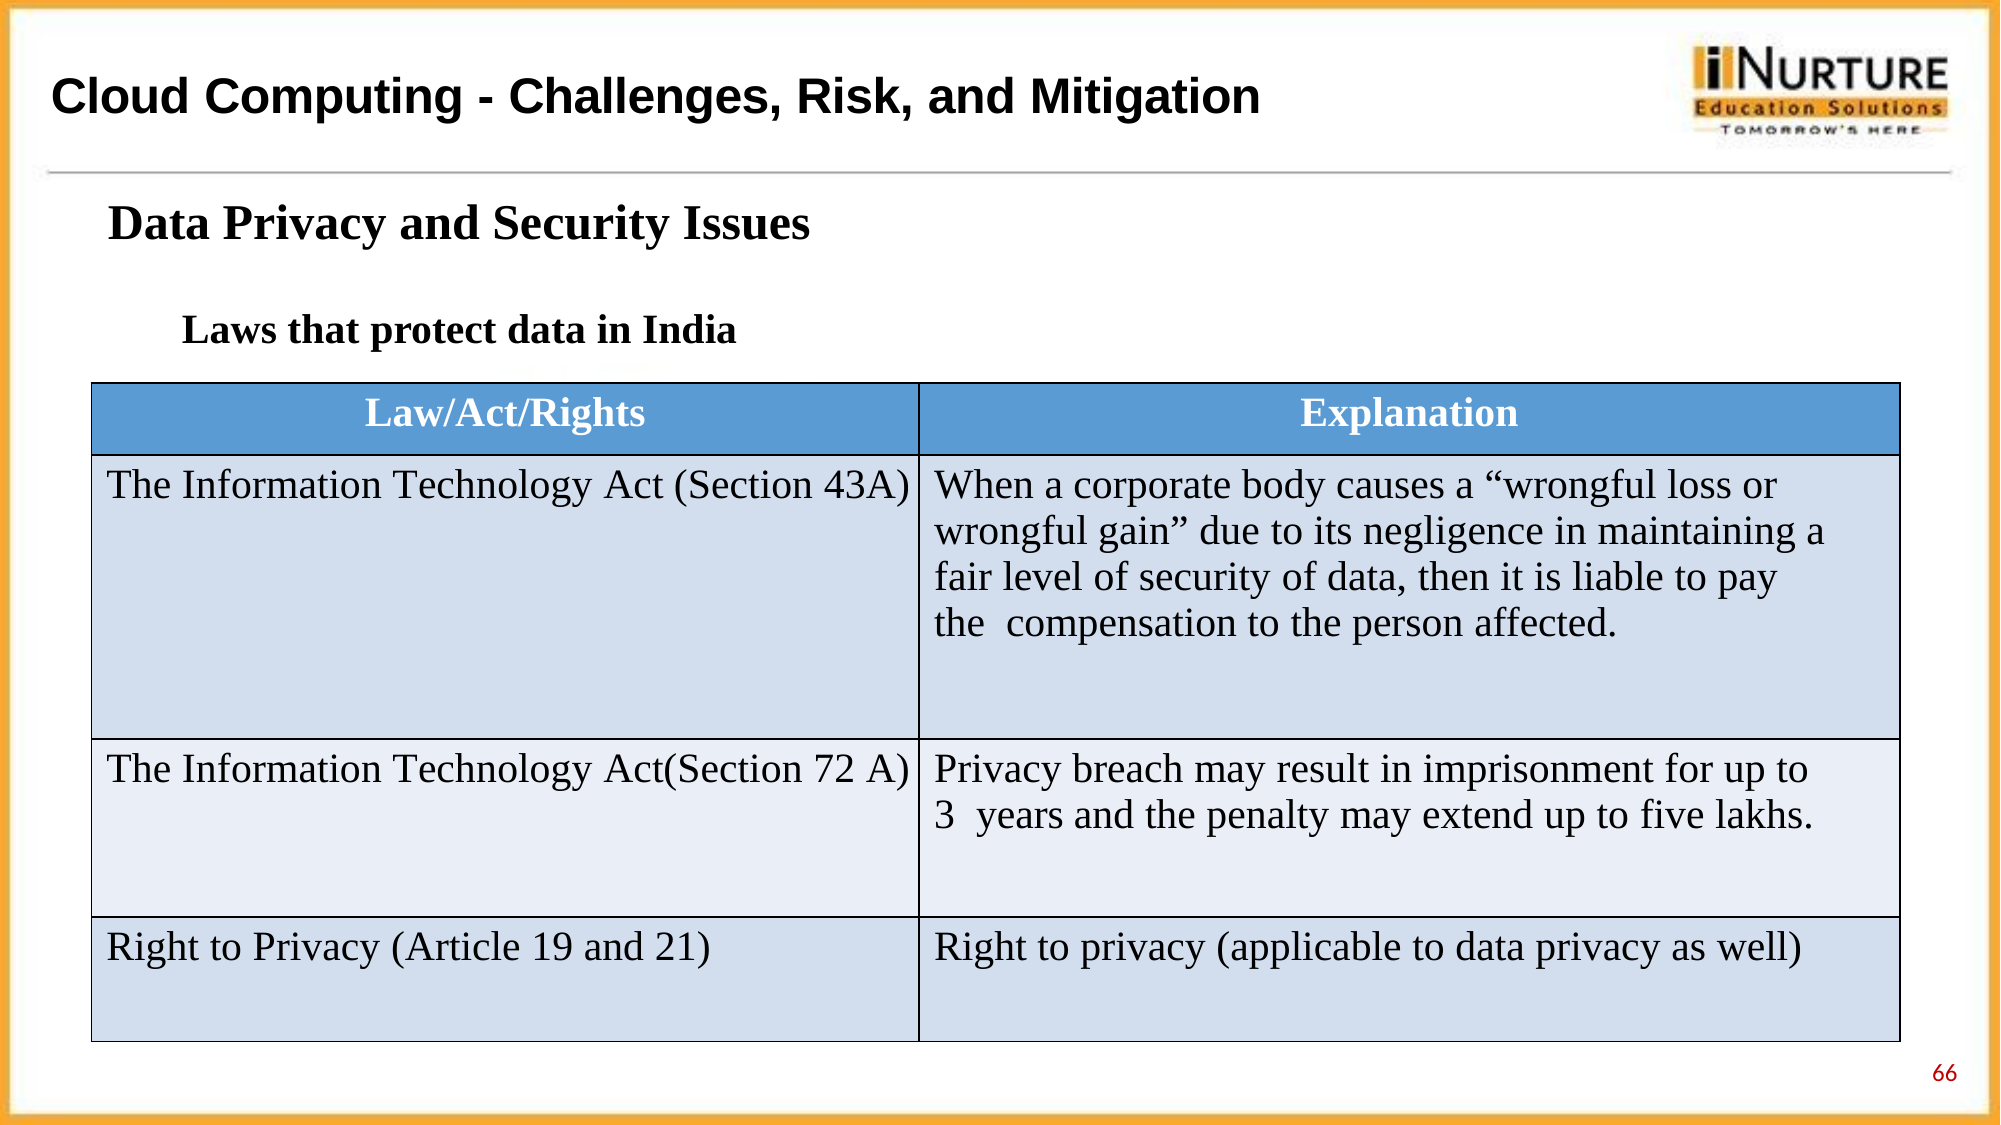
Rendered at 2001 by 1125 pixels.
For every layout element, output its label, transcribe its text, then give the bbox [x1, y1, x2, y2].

table_header Explanation [920, 384, 1899, 454]
title Cloud Computing - Challenges, Risk, and Mitigation [48, 61, 1262, 251]
table_cell When a corporate body causes a “wrongful loss or wrongful gain” due to its negligence in maintaining a fair level of security of data, then it is liable to pay the compensation to the person affected. [920, 456, 1899, 738]
text_box Data Privacy and Security Issues Laws that protect data in India [105, 187, 813, 353]
table_cell Right to privacy (applicable to data privacy as well) [920, 918, 1899, 1041]
table_cell Right to Privacy (Article 19 and 21) [92, 918, 918, 1041]
picture [0, 0, 2000, 1125]
slide_number 59 [1925, 1060, 1964, 1125]
table_cell The Information Technology Act(Section 72 A) [92, 740, 918, 916]
table_cell The Information Technology Act (Section 43A) [92, 456, 918, 738]
table_header Law/Act/Rights [92, 384, 918, 454]
table_cell Privacy breach may result in imprisonment for up to 3 years and the penalty may extend up to five lakhs. [920, 740, 1899, 916]
